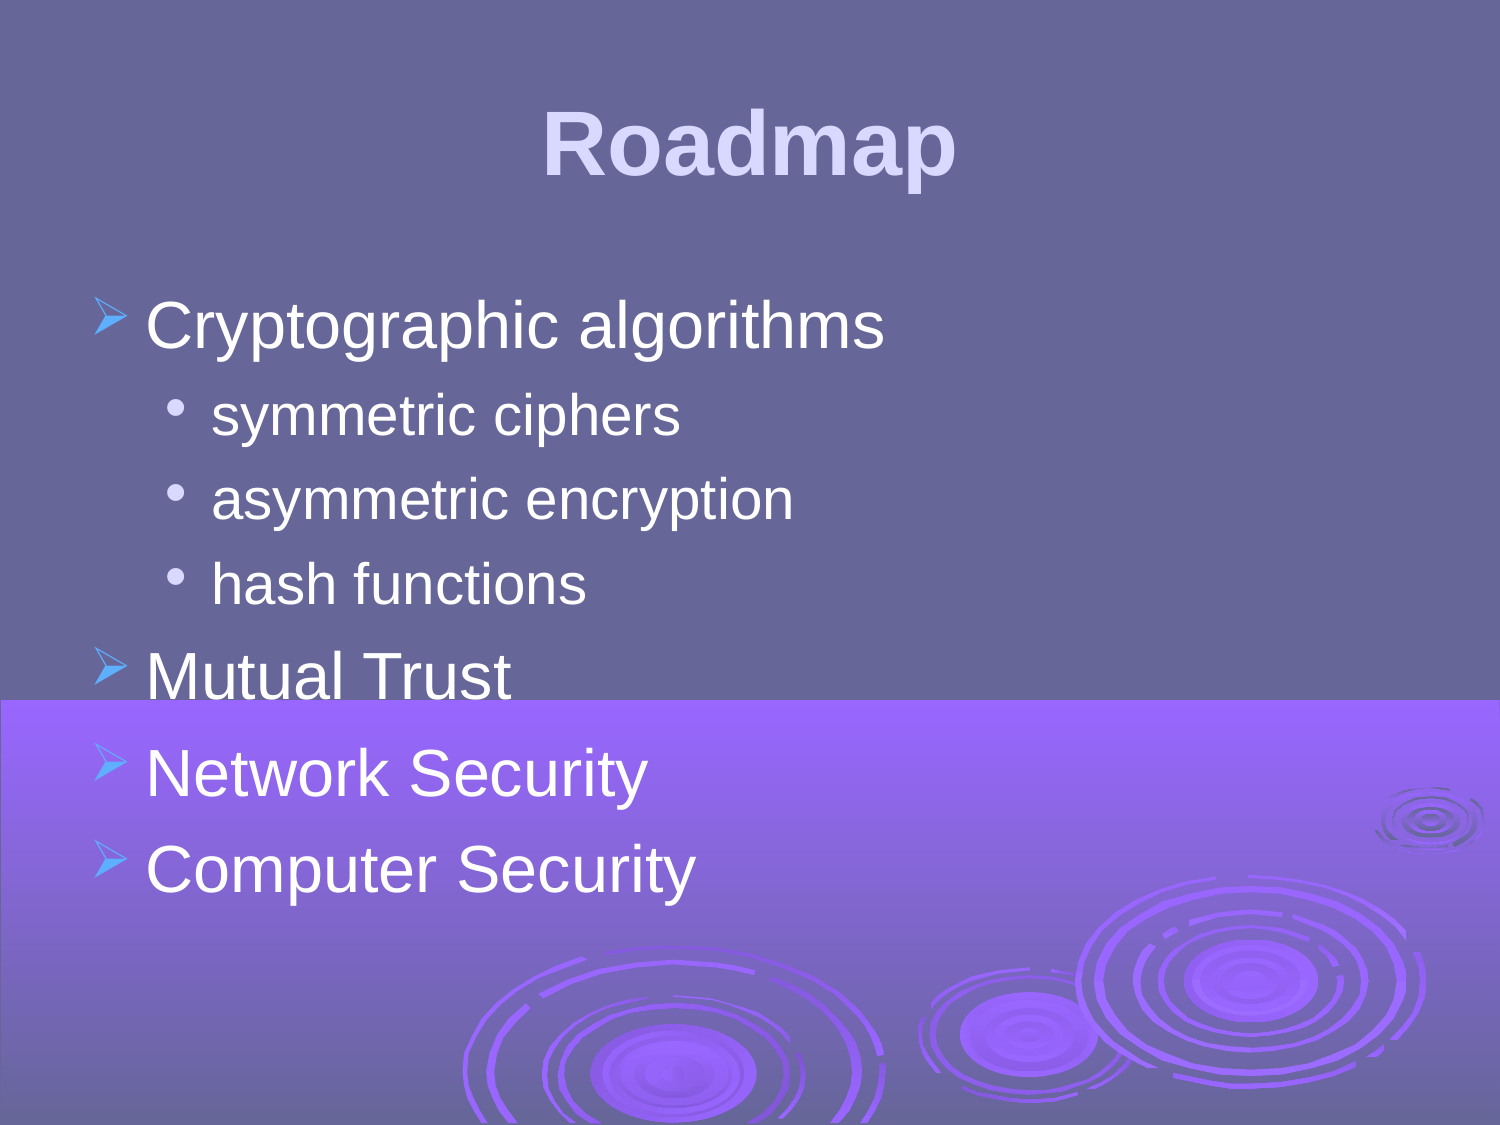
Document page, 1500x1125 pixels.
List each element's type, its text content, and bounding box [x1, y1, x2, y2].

text_box Cryptographic algorithms symmetric ciphers asymmetric encryption hash functions Mutual Trust Network Security Computer Security [74, 274, 1425, 1006]
text_box Roadmap [74, 45, 1425, 233]
picture [929, 1006, 1122, 1095]
